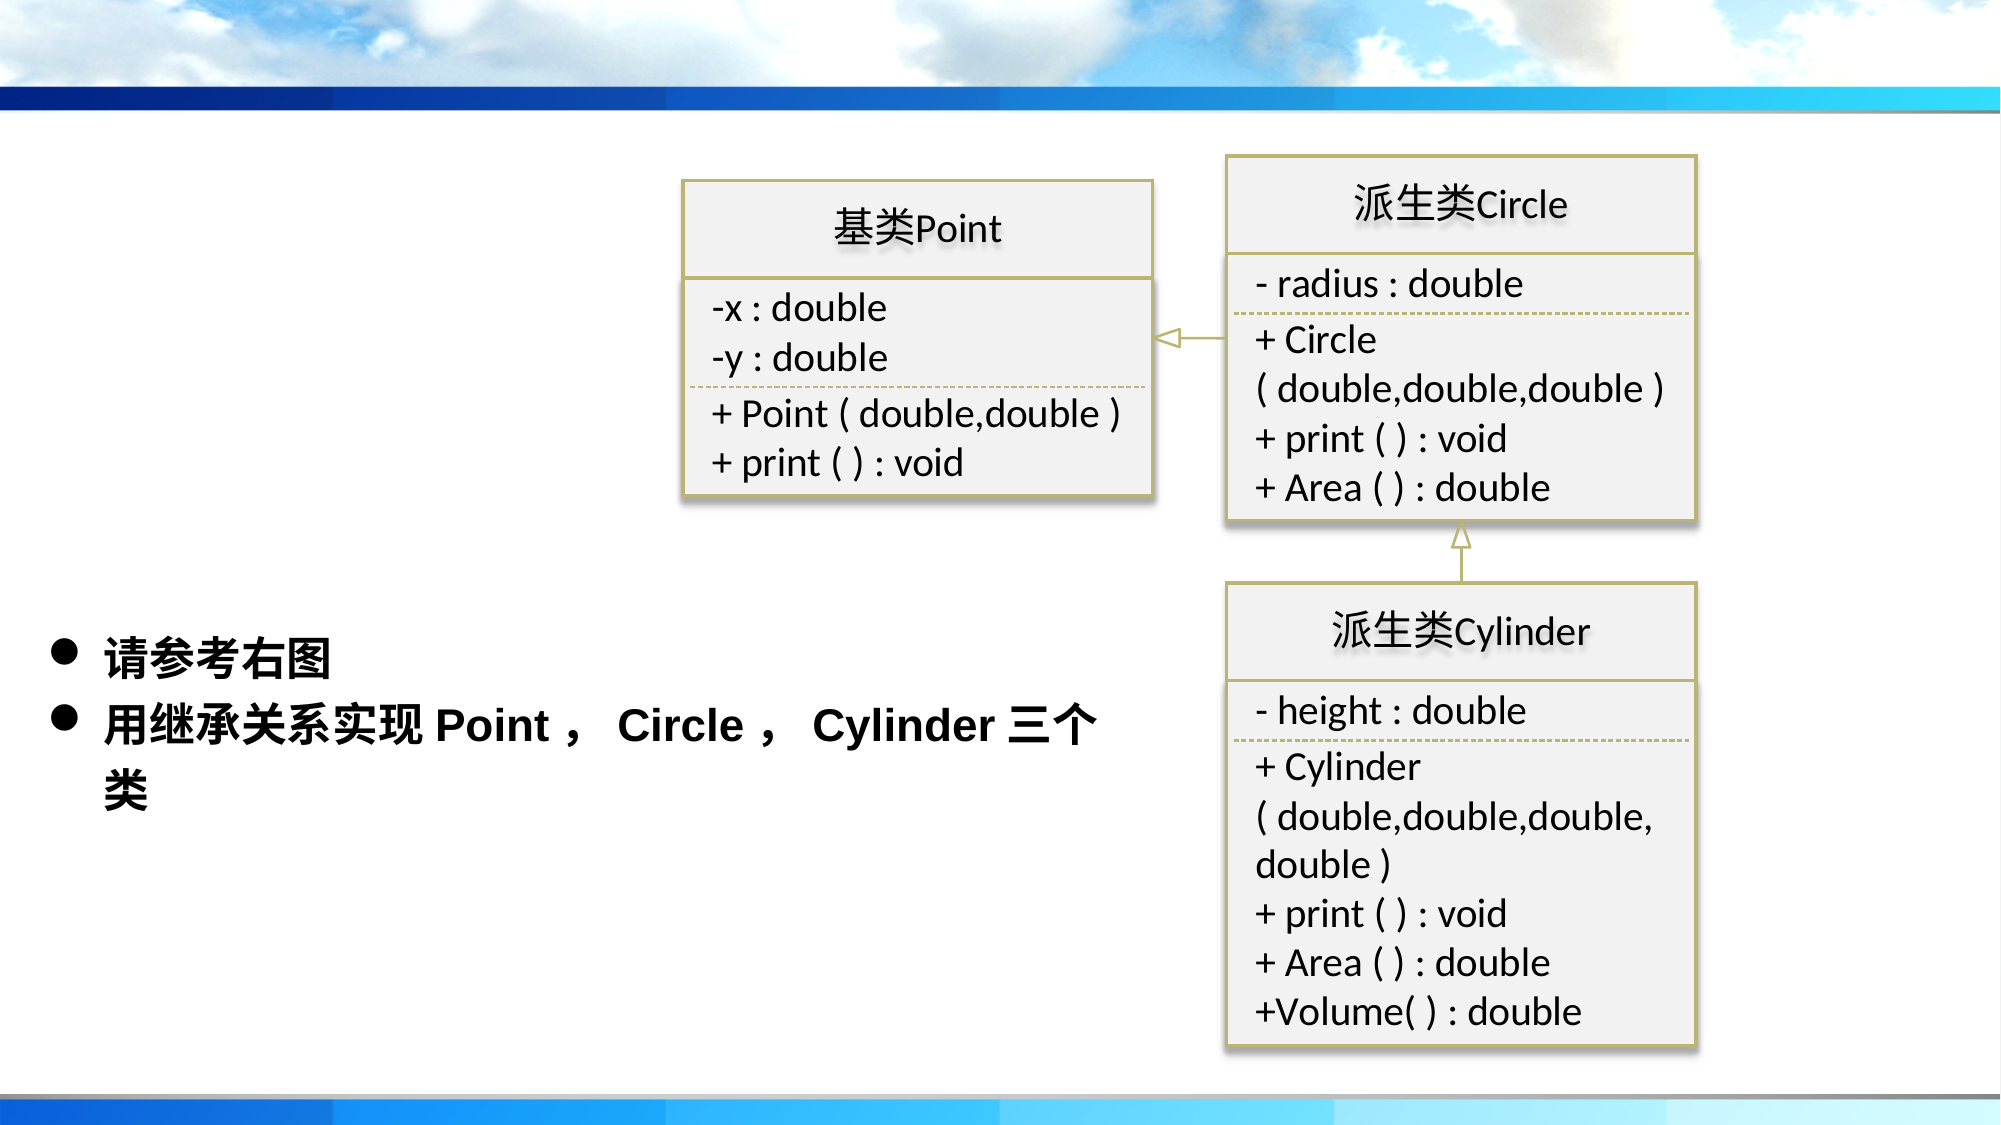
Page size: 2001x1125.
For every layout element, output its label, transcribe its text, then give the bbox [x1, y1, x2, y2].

picture [663, 148, 1715, 1075]
text_box 请参考右图 用继承关系实现Point，Circle，Cylinder三个类 [32, 611, 663, 978]
picture [0, 0, 2001, 1125]
